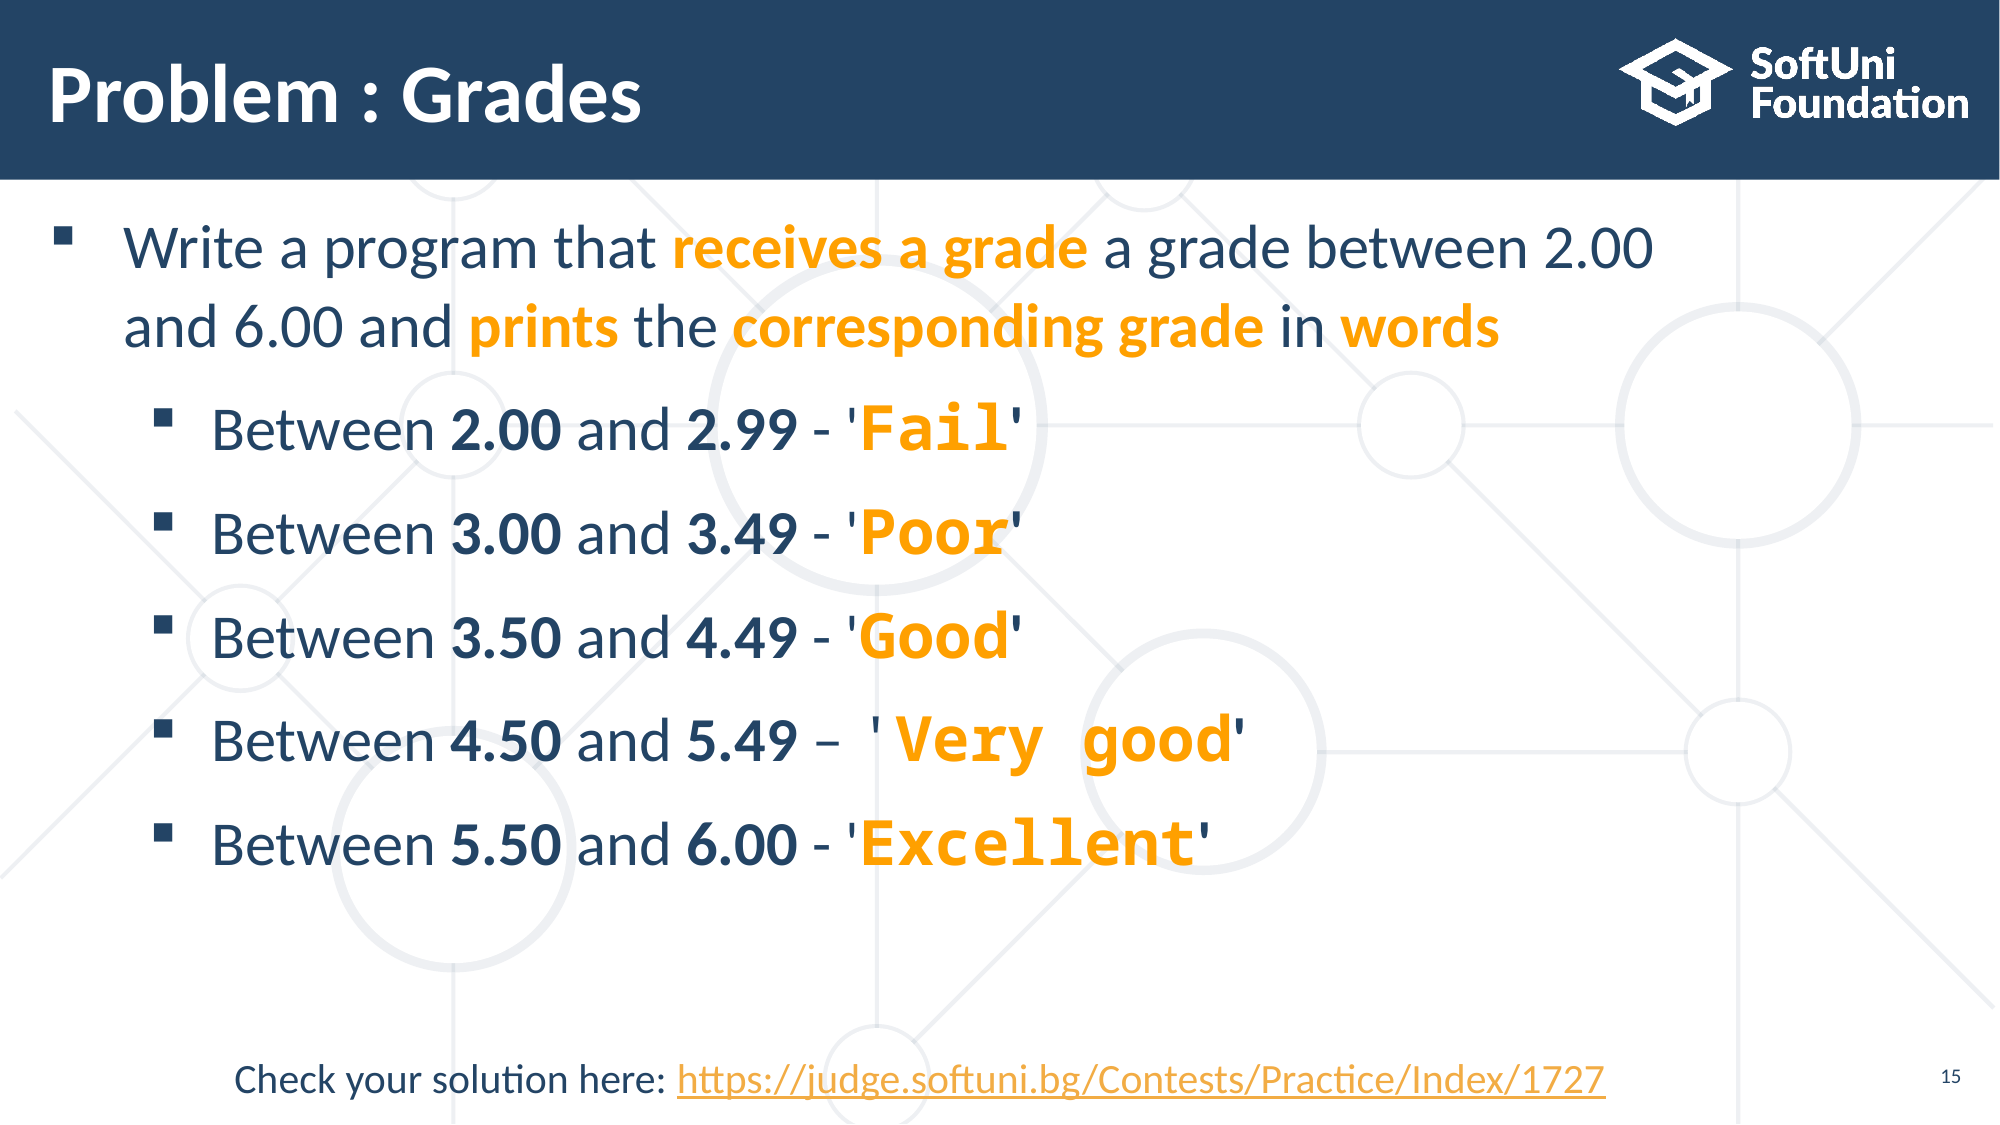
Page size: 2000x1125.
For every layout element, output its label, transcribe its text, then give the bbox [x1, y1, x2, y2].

slide_number 15 [1896, 1049, 1968, 1101]
text_box Check your solution here: https://judge.softuni.bg/Contests/Practice/Index/1727 [51, 1044, 1789, 1109]
list Write a program that receives a grade a grade between 2.00 and 6.00 and prints the corresponding grade in words Between 2.00 and 2.99 - 'Fail' Between 3.00 and 3.49 - 'Poor' Between 3.50 and 4.49 - 'Good' Between 4.50 and 5.49 – 'Very good' Between 5.50 and 6.00 - 'Excellent' [31, 196, 1970, 975]
title Problem : Grades [31, 16, 1591, 162]
picture [1618, 38, 1968, 126]
